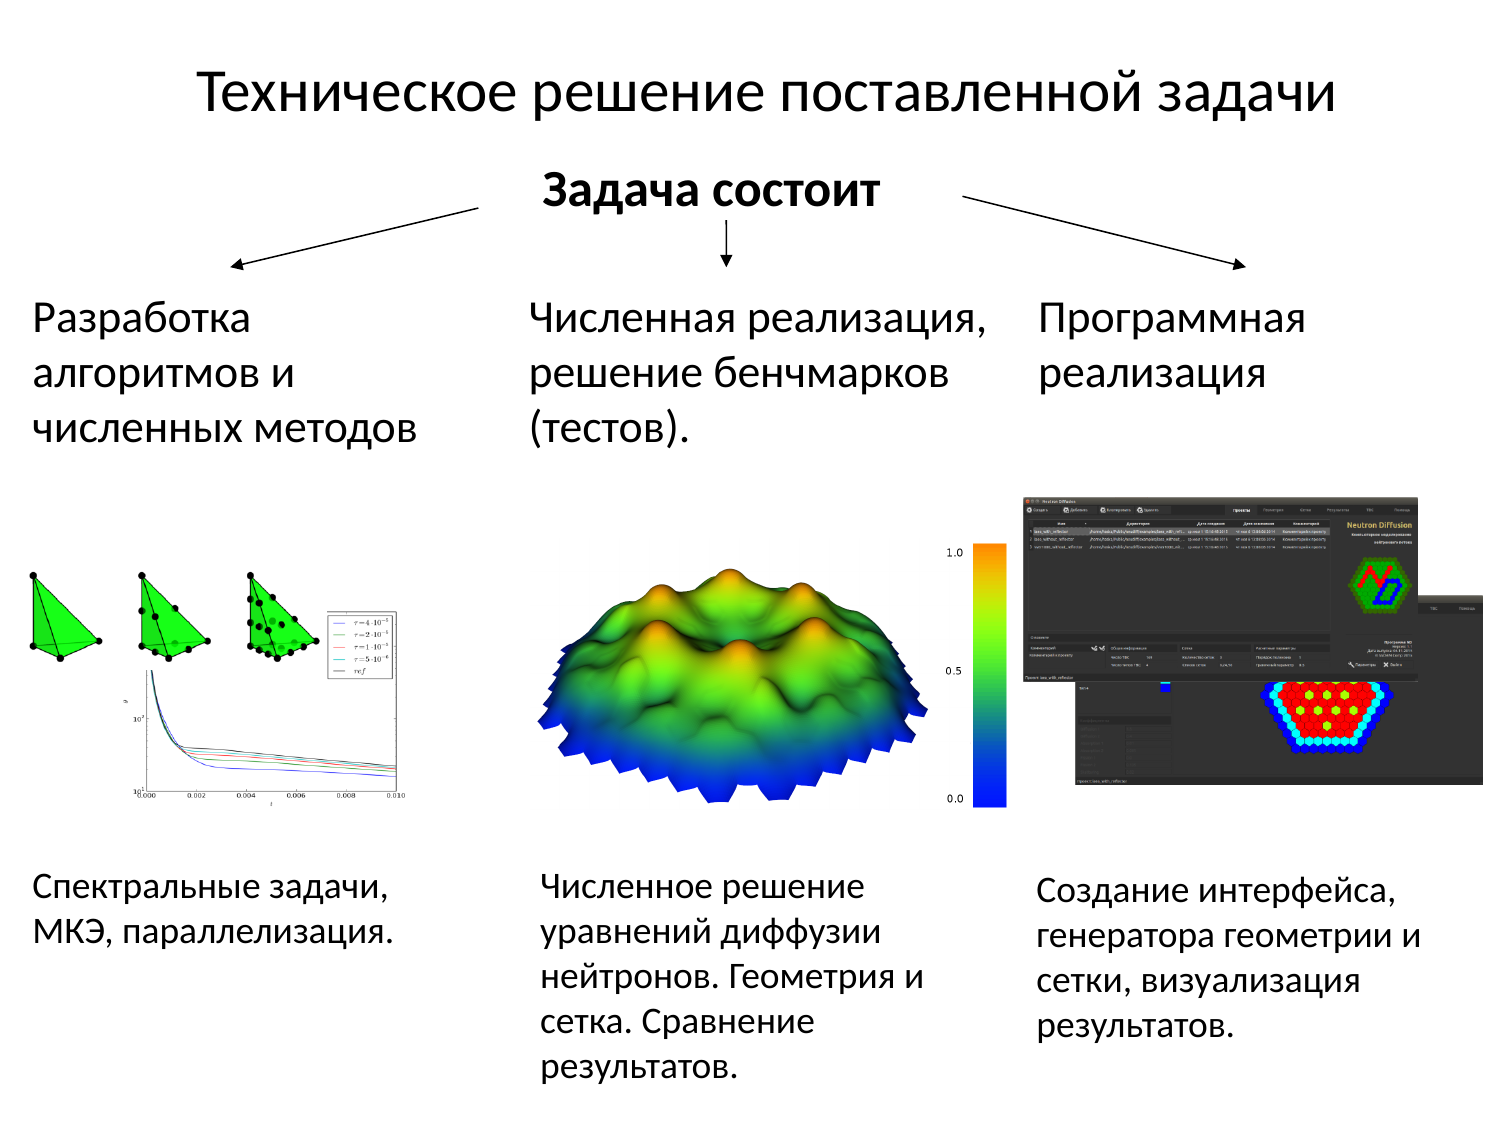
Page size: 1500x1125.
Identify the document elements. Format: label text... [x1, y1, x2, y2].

text_box Создание интерфейса, генератора геометрии и сетки, визуализация результатов. [1021, 857, 1483, 1053]
picture [530, 538, 1011, 810]
text_box Разработка алгоритмов и численных методов [17, 278, 491, 459]
text_box Численная реализация, решение бенчмарков (тестов). [513, 278, 1010, 459]
picture [18, 563, 428, 813]
text_box Численное решение уравнений диффузии нейтронов. Геометрия и сетка. Сравнение результатов. [525, 853, 987, 1094]
title Техническое решение поставленной задачи [76, 42, 1459, 132]
text_box [720, 220, 733, 268]
text_box Программная реализация [1023, 278, 1496, 404]
text_box Спектральные задачи, МКЭ, параллелизация. [17, 853, 479, 959]
text_box [230, 207, 479, 271]
picture [1023, 497, 1483, 786]
text_box Задача состоит [527, 147, 896, 225]
text_box [962, 196, 1247, 271]
